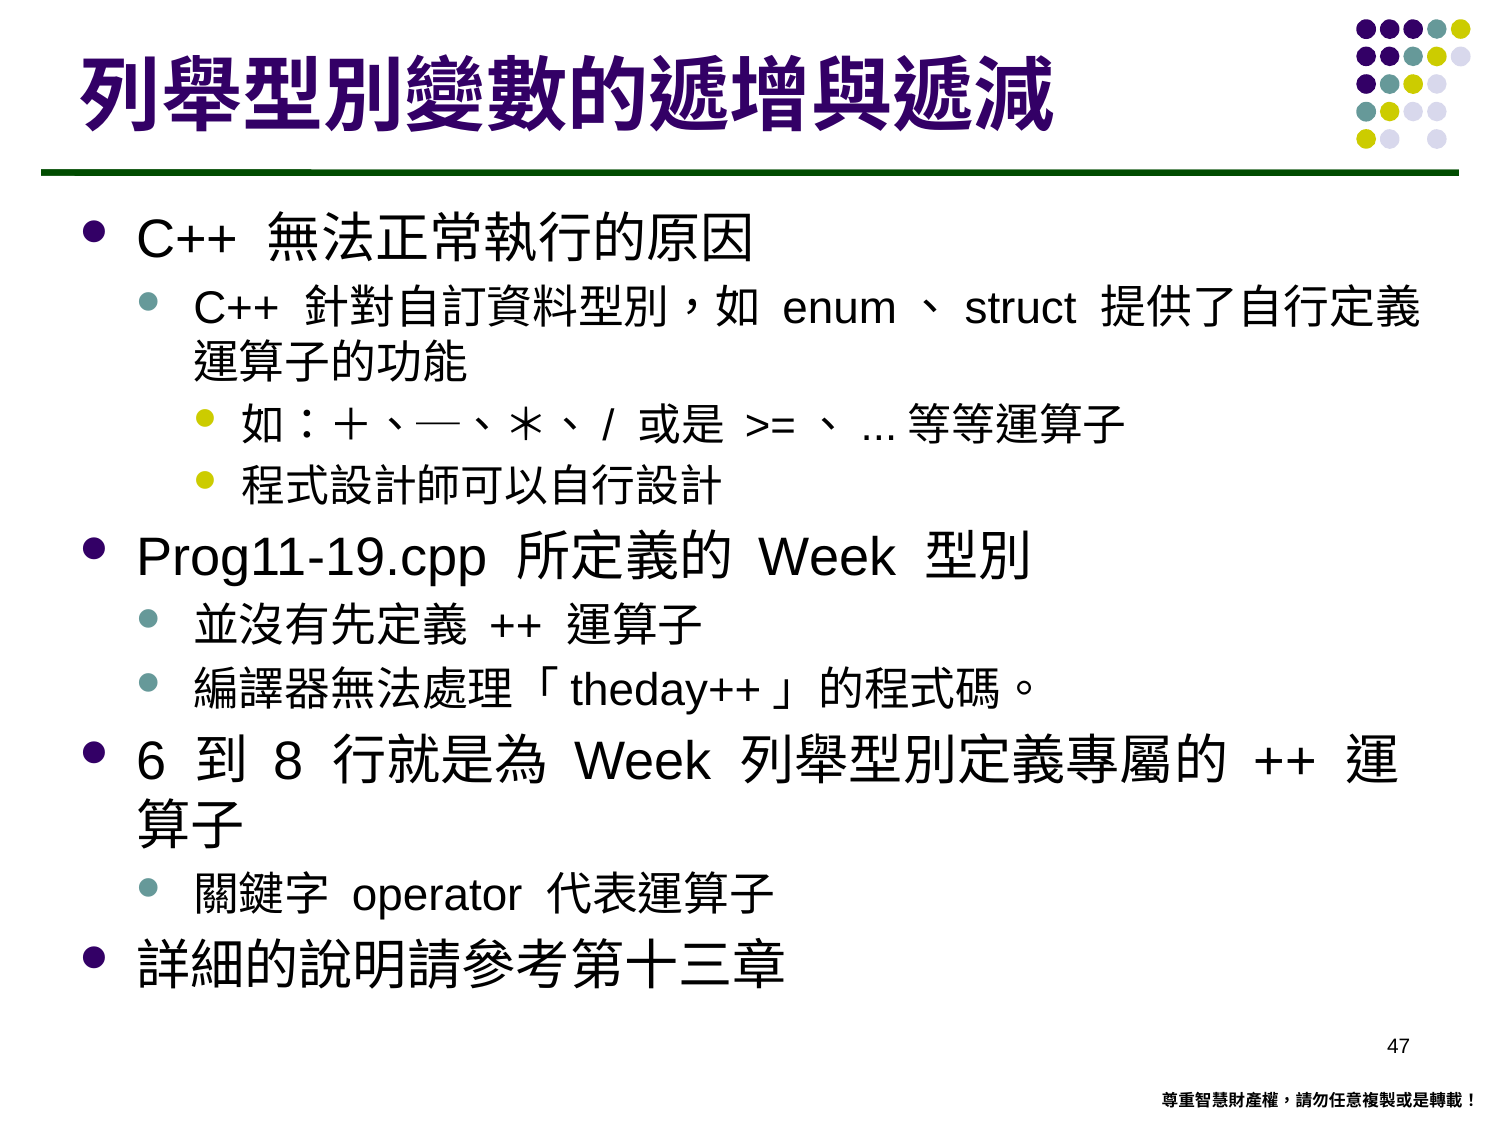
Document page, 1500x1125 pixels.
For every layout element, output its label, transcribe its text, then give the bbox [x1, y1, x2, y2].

list C++ 無法正常執行的原因 C++ 針對自訂資料型別，如 enum、struct 提供了自行定義運算子的功能 如：＋、─、＊、/ 或是 >=、...等等運算子 程式設計師可以自行設計 Prog11-19.cpp 所定義的 Week 型別 並沒有先定義 ++ 運算子 編譯器無法處理「theday++」的程式碼。 6 到 8 行就是為 Week 列舉型別定義專屬的 ++ 運算子 關鍵字 operator 代表運算子 詳細的說明請參考第十三章 [64, 196, 1444, 983]
slide_number 46 [1074, 1024, 1426, 1101]
title 列舉型別變數的遞增與遞減 [64, 42, 1303, 149]
